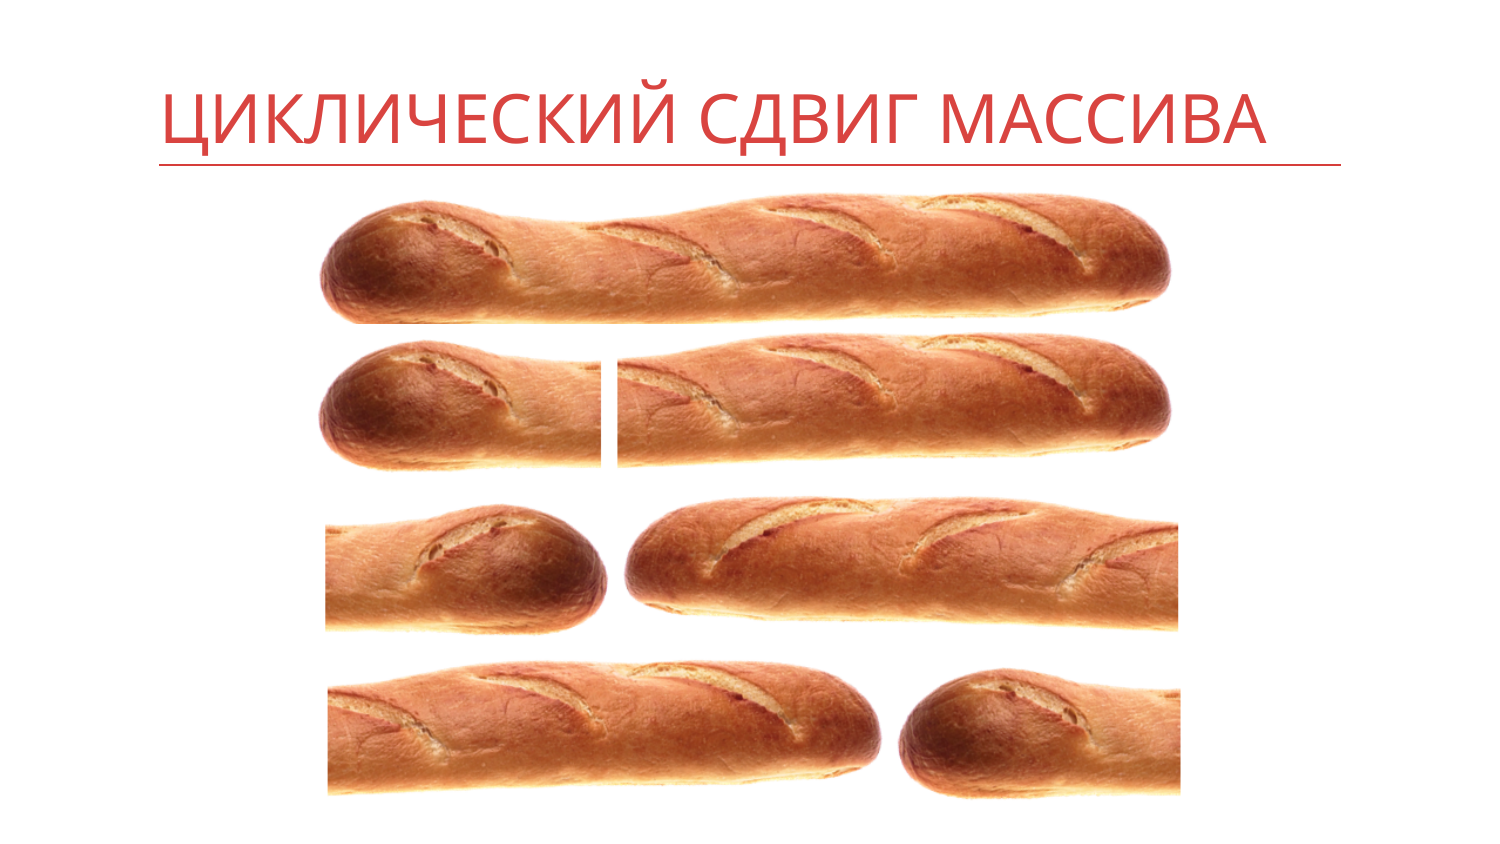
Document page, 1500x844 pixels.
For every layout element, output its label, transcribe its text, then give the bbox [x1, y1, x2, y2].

picture [315, 183, 1183, 481]
title ЦИКЛИЧЕСКИЙ СДВИГ МАССИВА [159, 67, 1341, 165]
picture [316, 482, 1190, 812]
